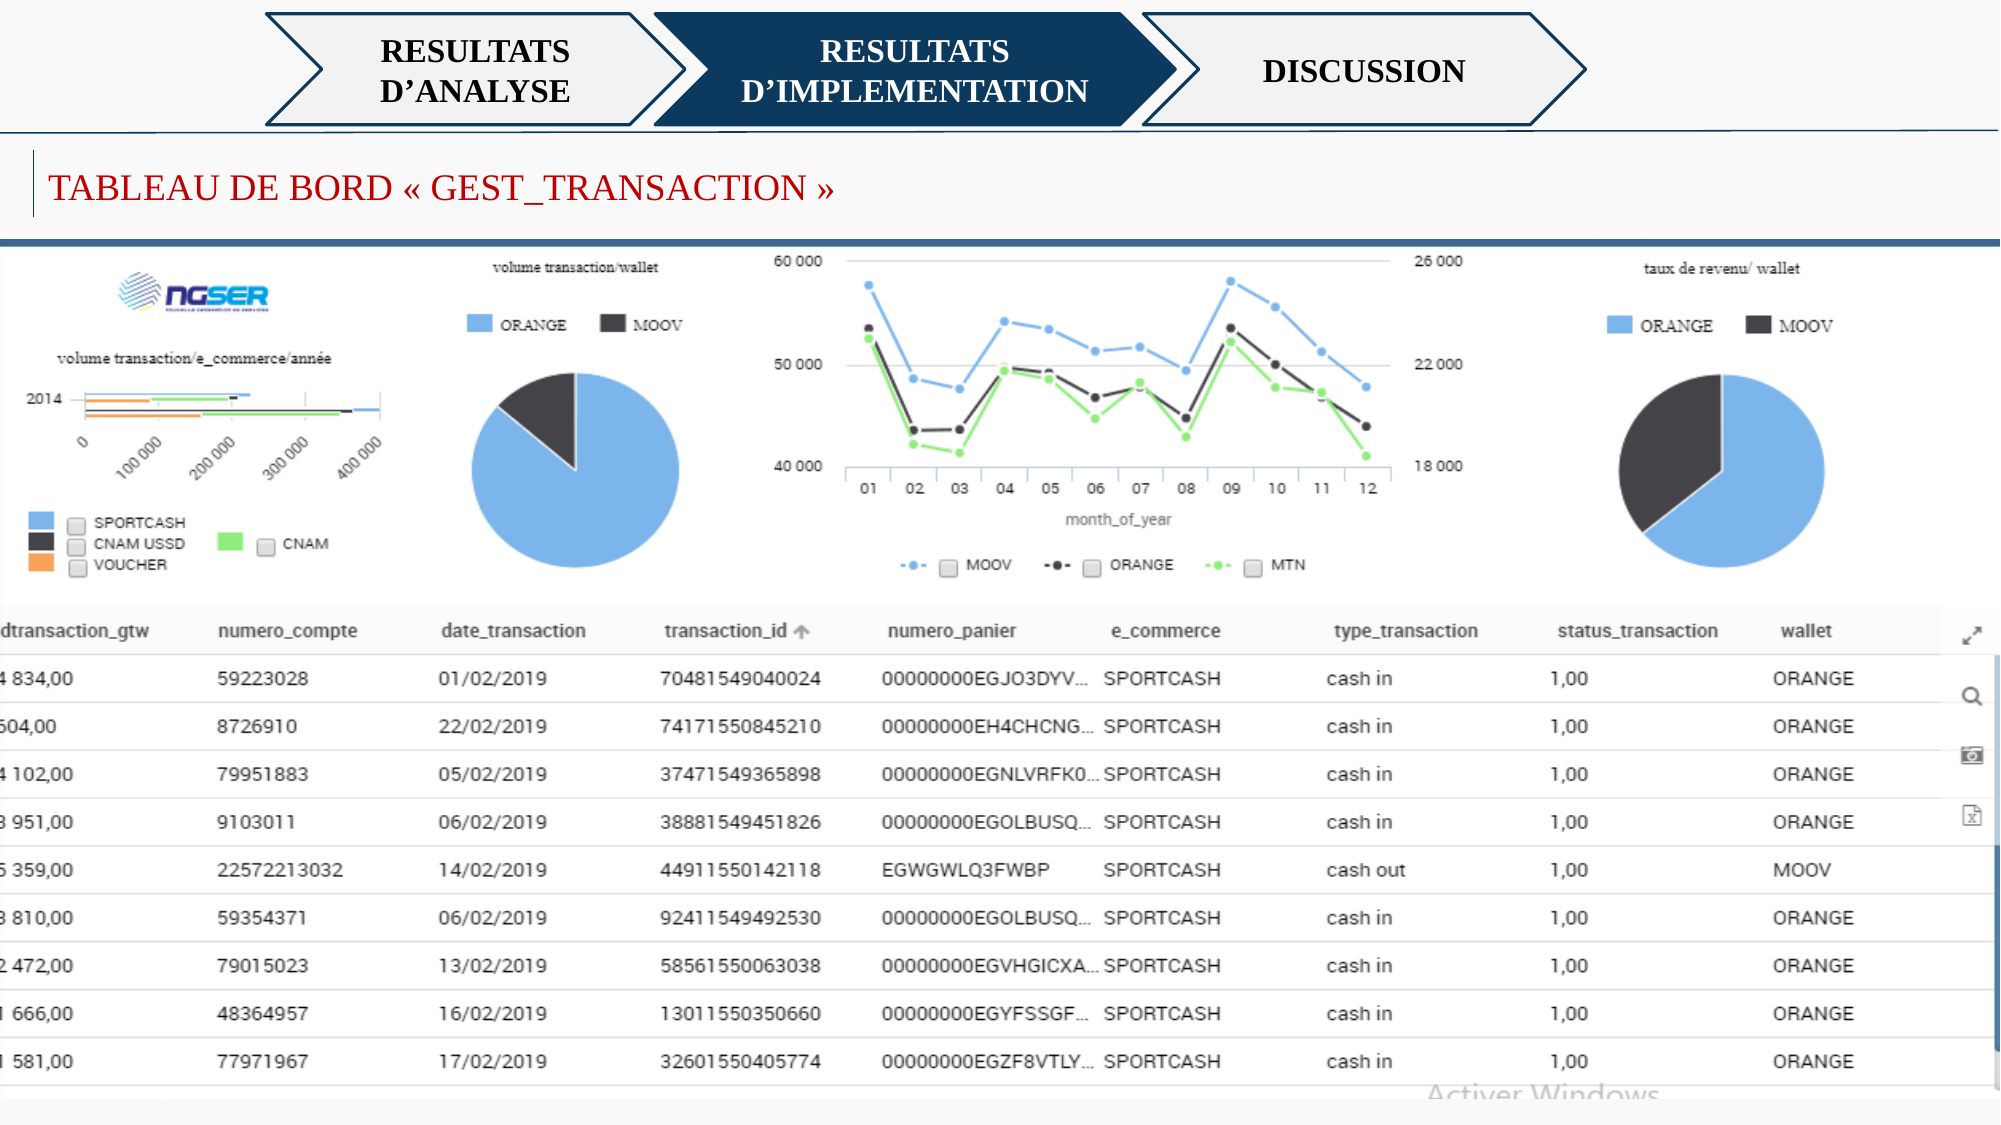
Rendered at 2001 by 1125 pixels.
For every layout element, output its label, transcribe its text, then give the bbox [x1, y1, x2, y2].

text_box RESULTATS D’ANALYSE [264, 12, 687, 127]
picture [0, 0, 2000, 1125]
text_box RESULTATS D’IMPLEMENTATION [653, 12, 1177, 127]
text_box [0, 130, 1998, 134]
text_box DISCUSSION [1141, 12, 1587, 127]
text_box TABLEAU DE BORD « GEST_TRANSACTION » [34, 155, 1182, 216]
